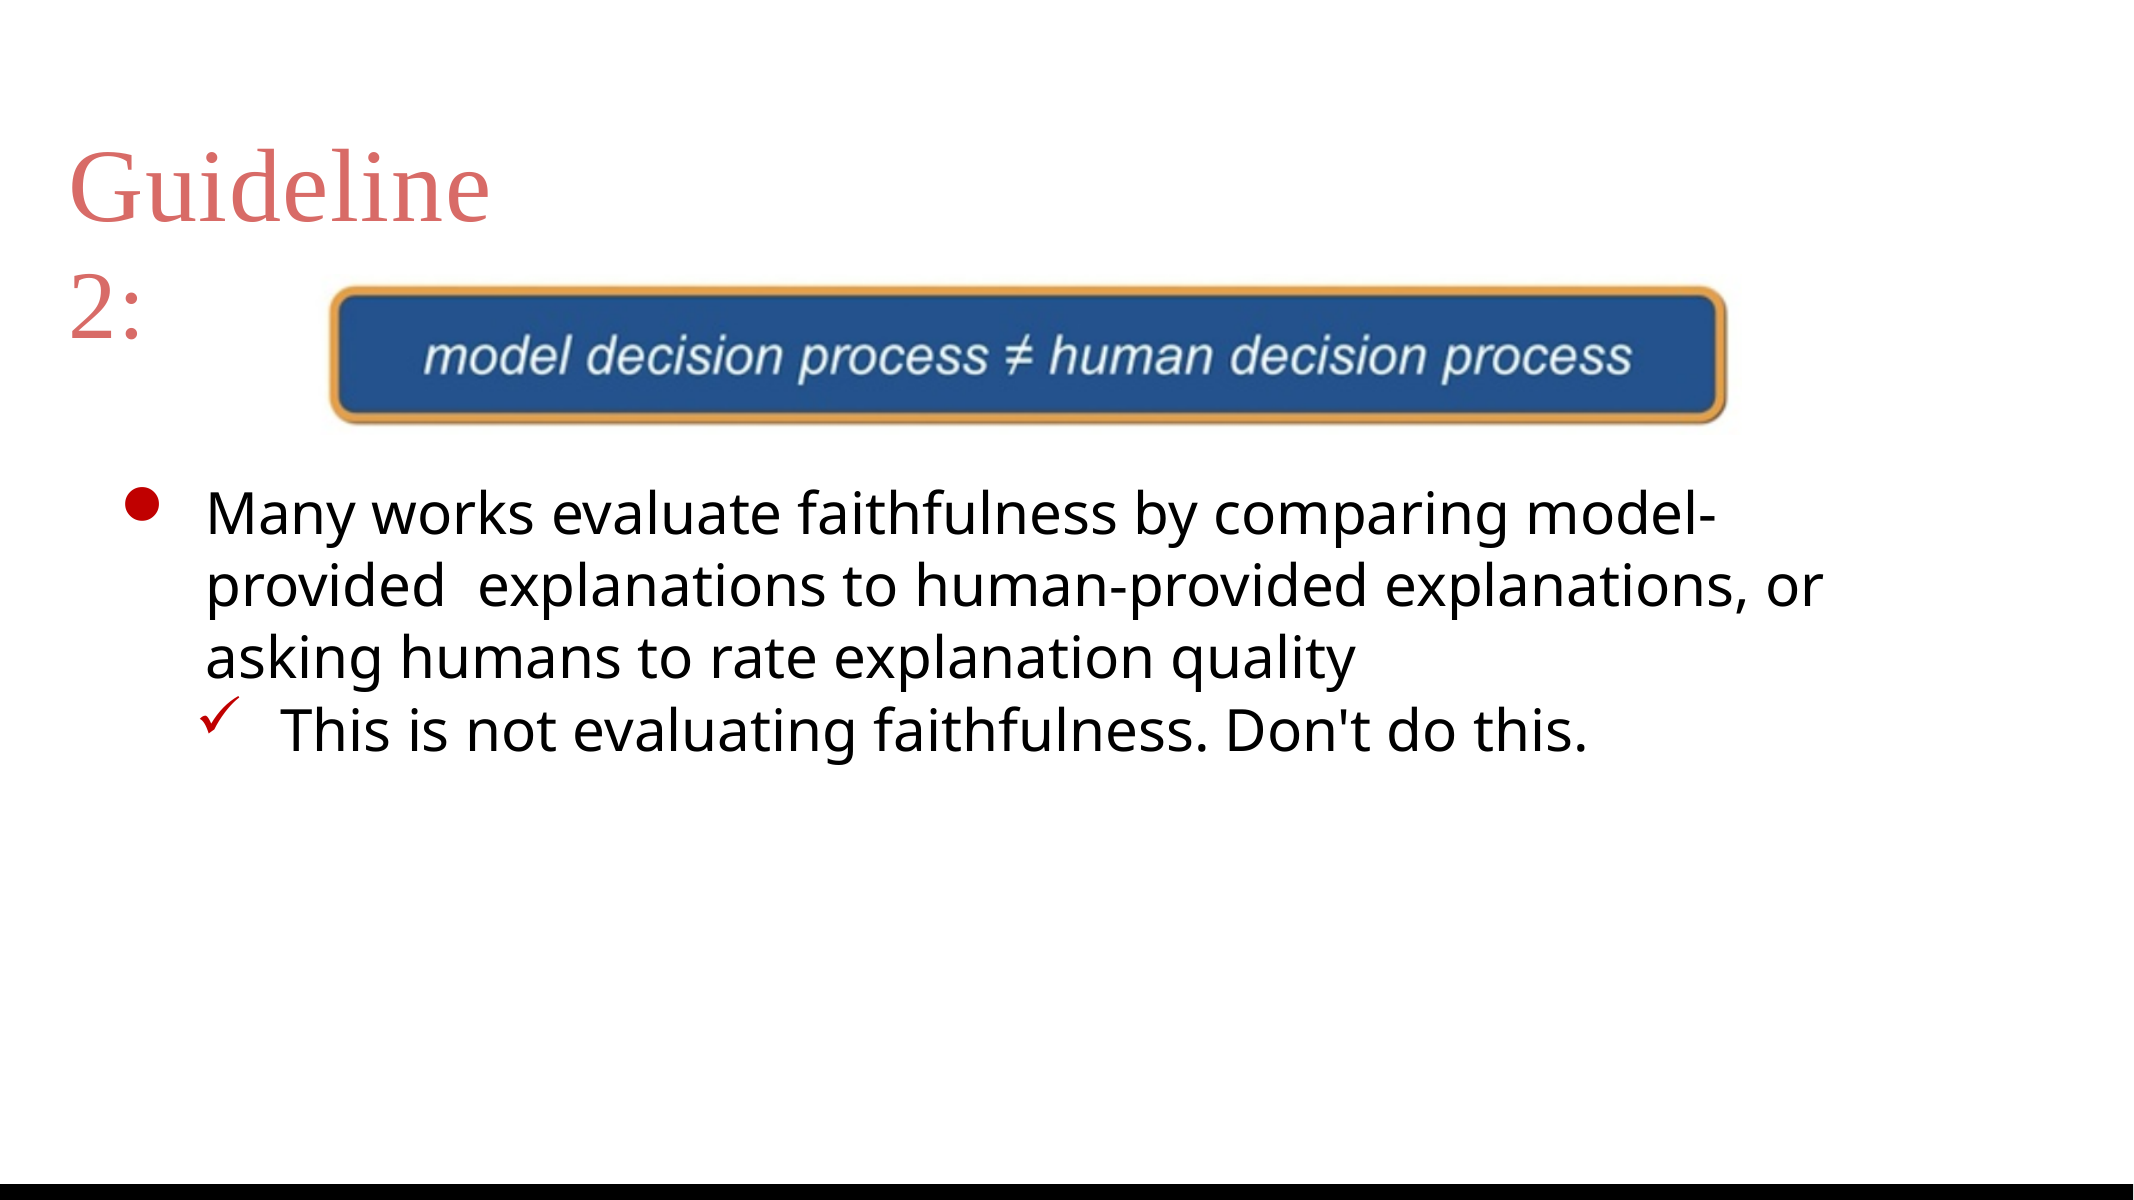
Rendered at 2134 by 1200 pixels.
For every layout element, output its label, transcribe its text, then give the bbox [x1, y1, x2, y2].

text_box Many works evaluate faithfulness by comparing model-provided explanations to human-provided explanations, or asking humans to rate explanation quality This is not evaluating faithfulness. Don't do this. [118, 474, 1835, 763]
text_box Guideline 2: [66, 114, 589, 358]
picture [303, 274, 1742, 435]
text_box [0, 1184, 2134, 1200]
